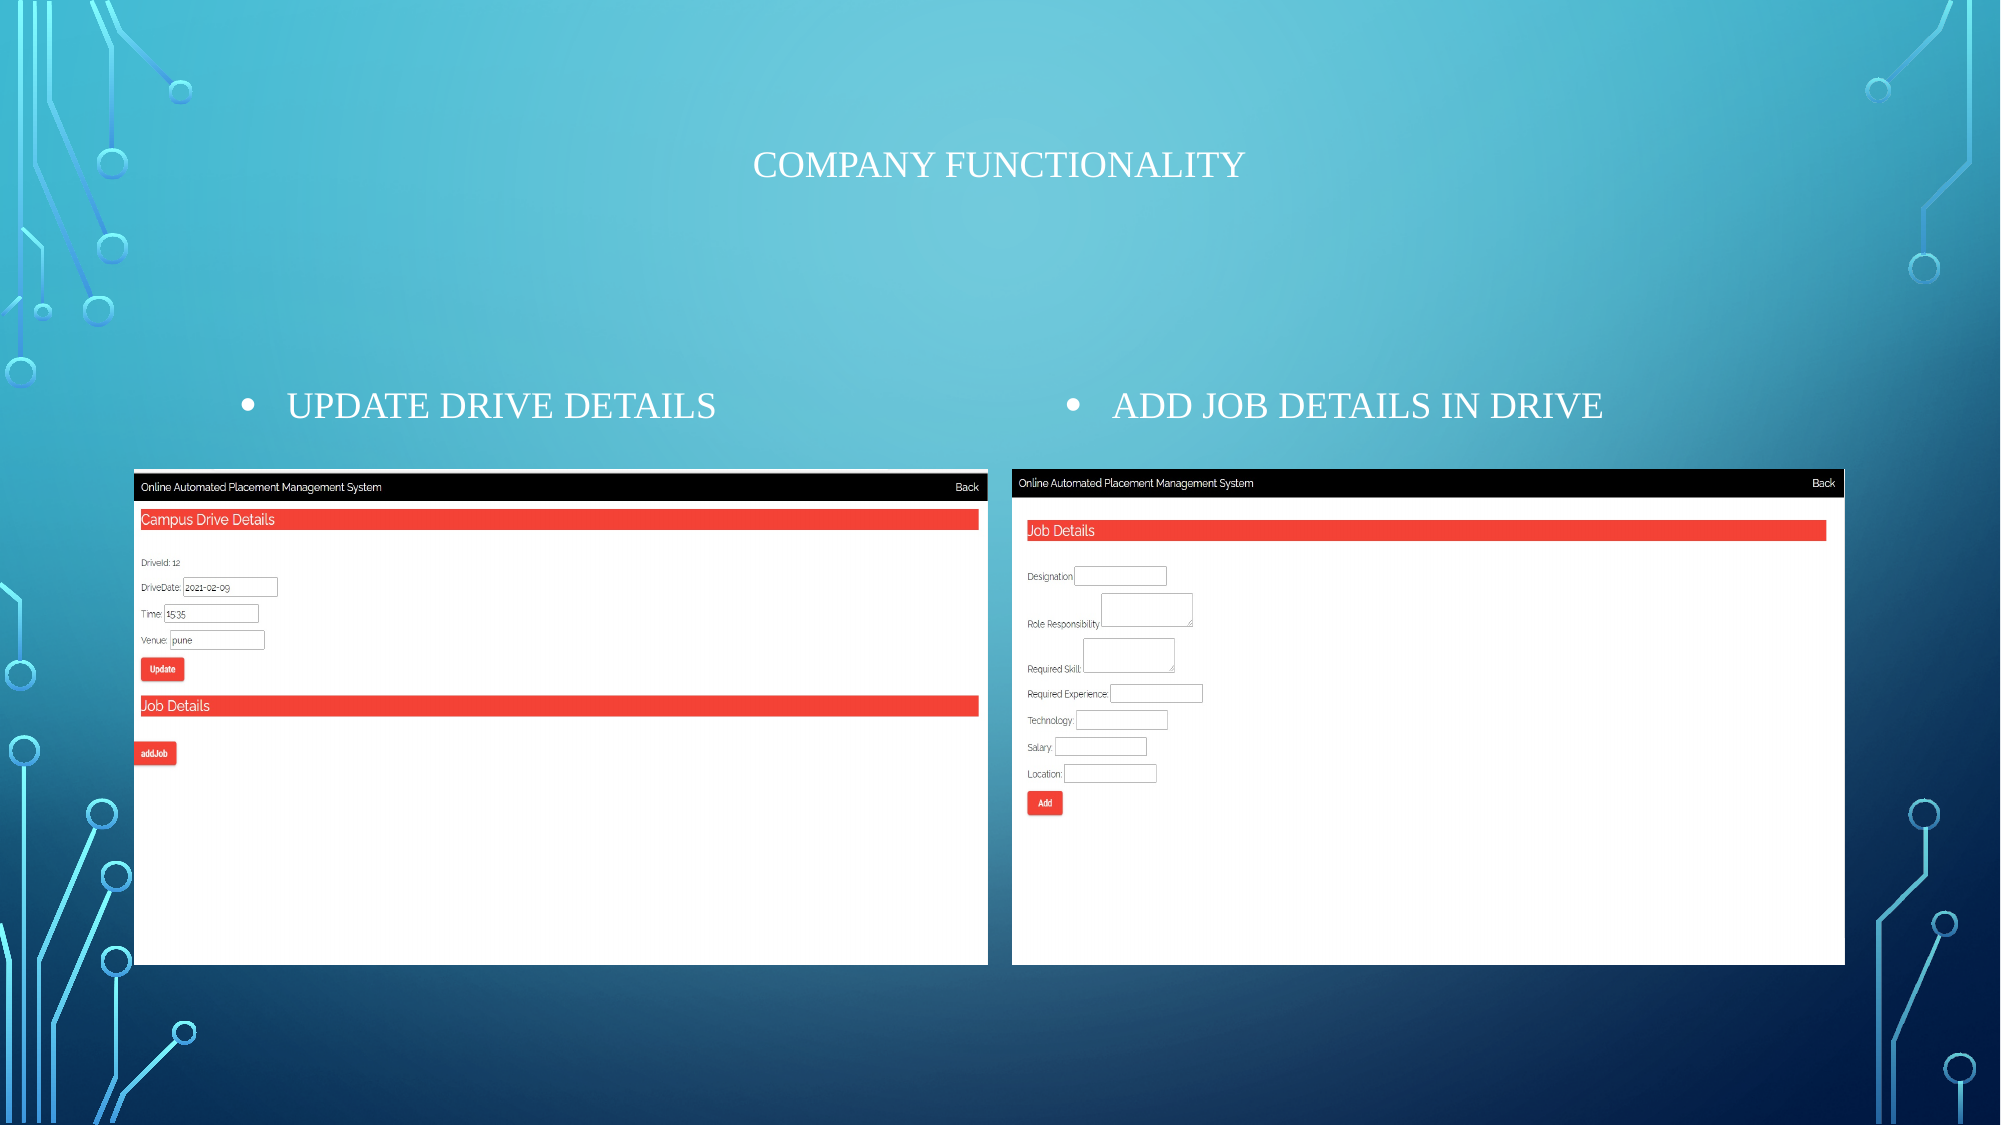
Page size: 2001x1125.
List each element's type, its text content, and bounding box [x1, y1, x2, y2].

list Add Job details in drive [1050, 369, 1813, 435]
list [1012, 469, 1845, 965]
list Update DRIVE DETAILS [224, 369, 988, 435]
title Company functionality [187, 101, 1813, 229]
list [133, 469, 988, 965]
